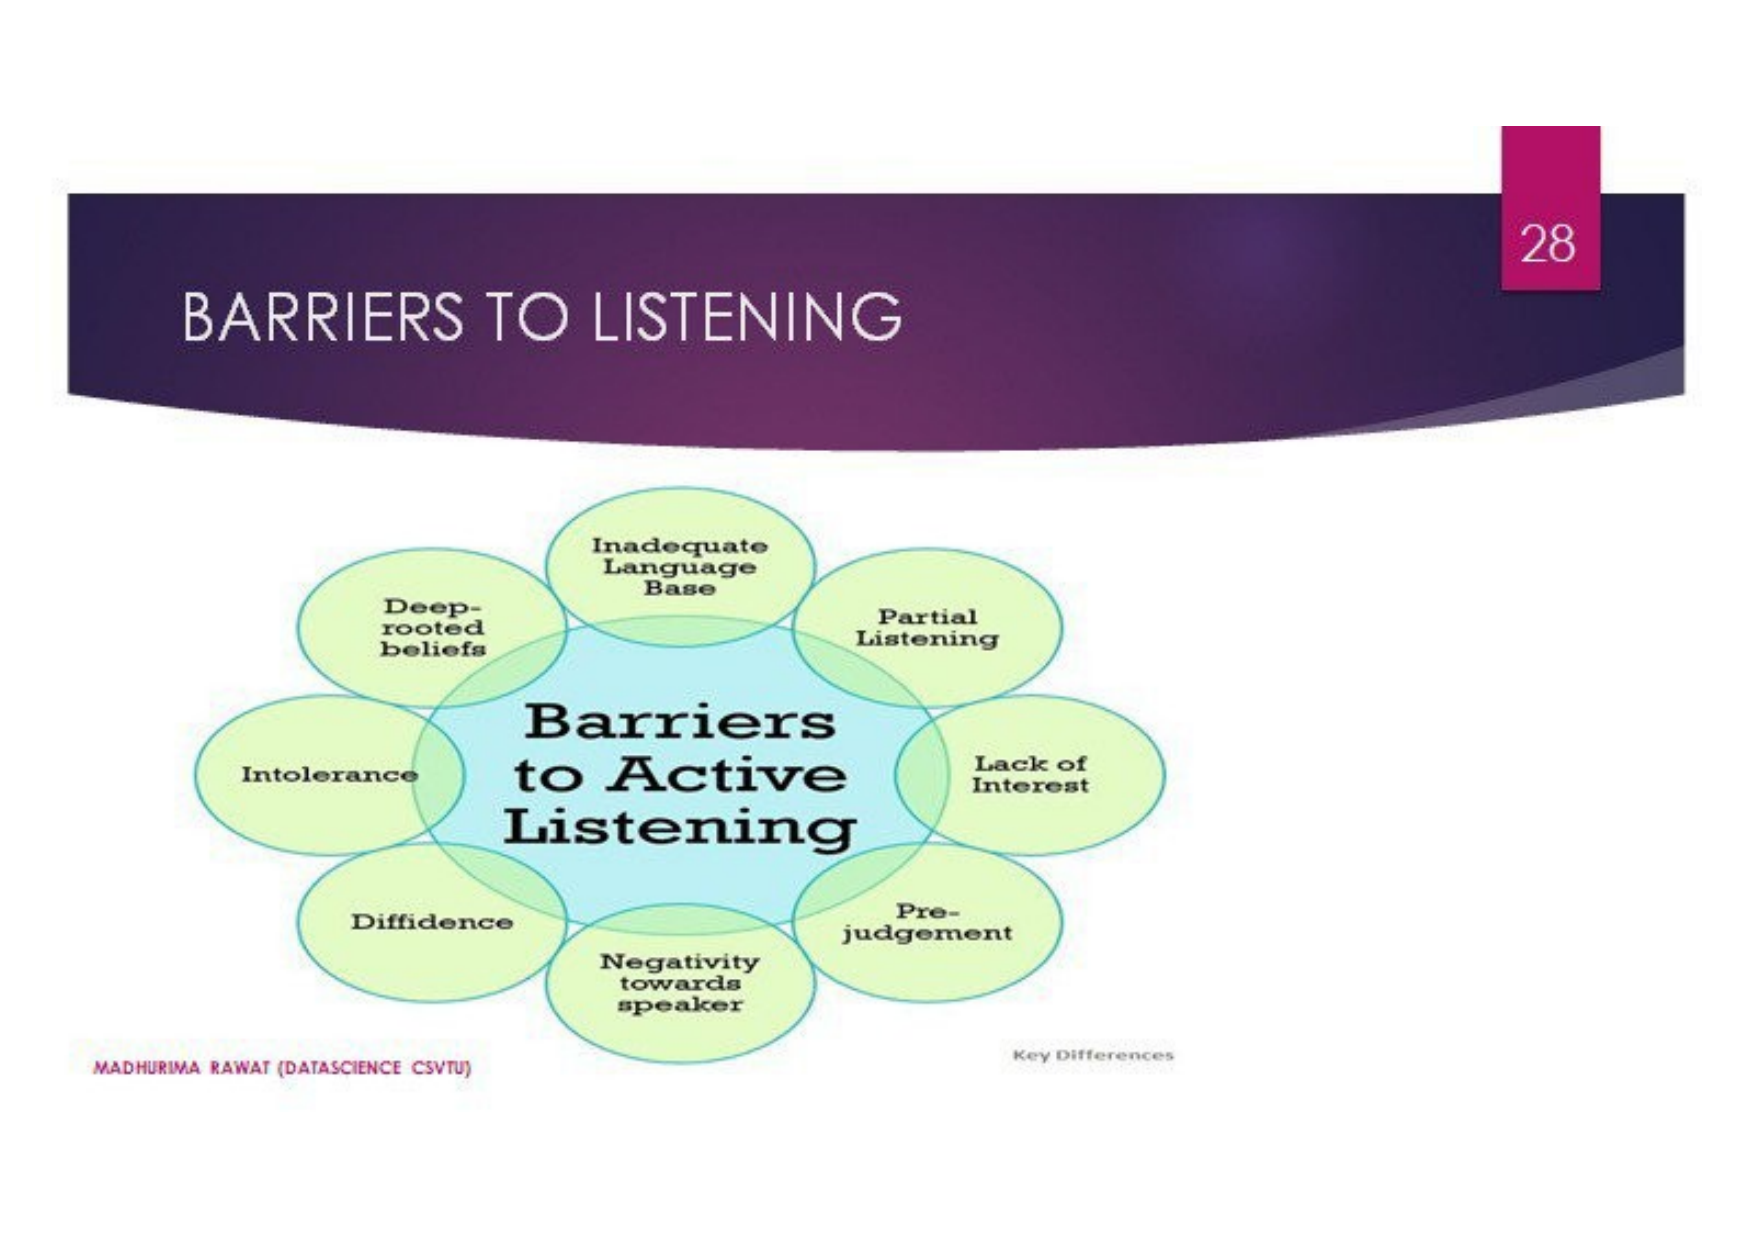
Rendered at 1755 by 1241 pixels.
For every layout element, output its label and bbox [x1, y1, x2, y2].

picture [34, 126, 1702, 1112]
